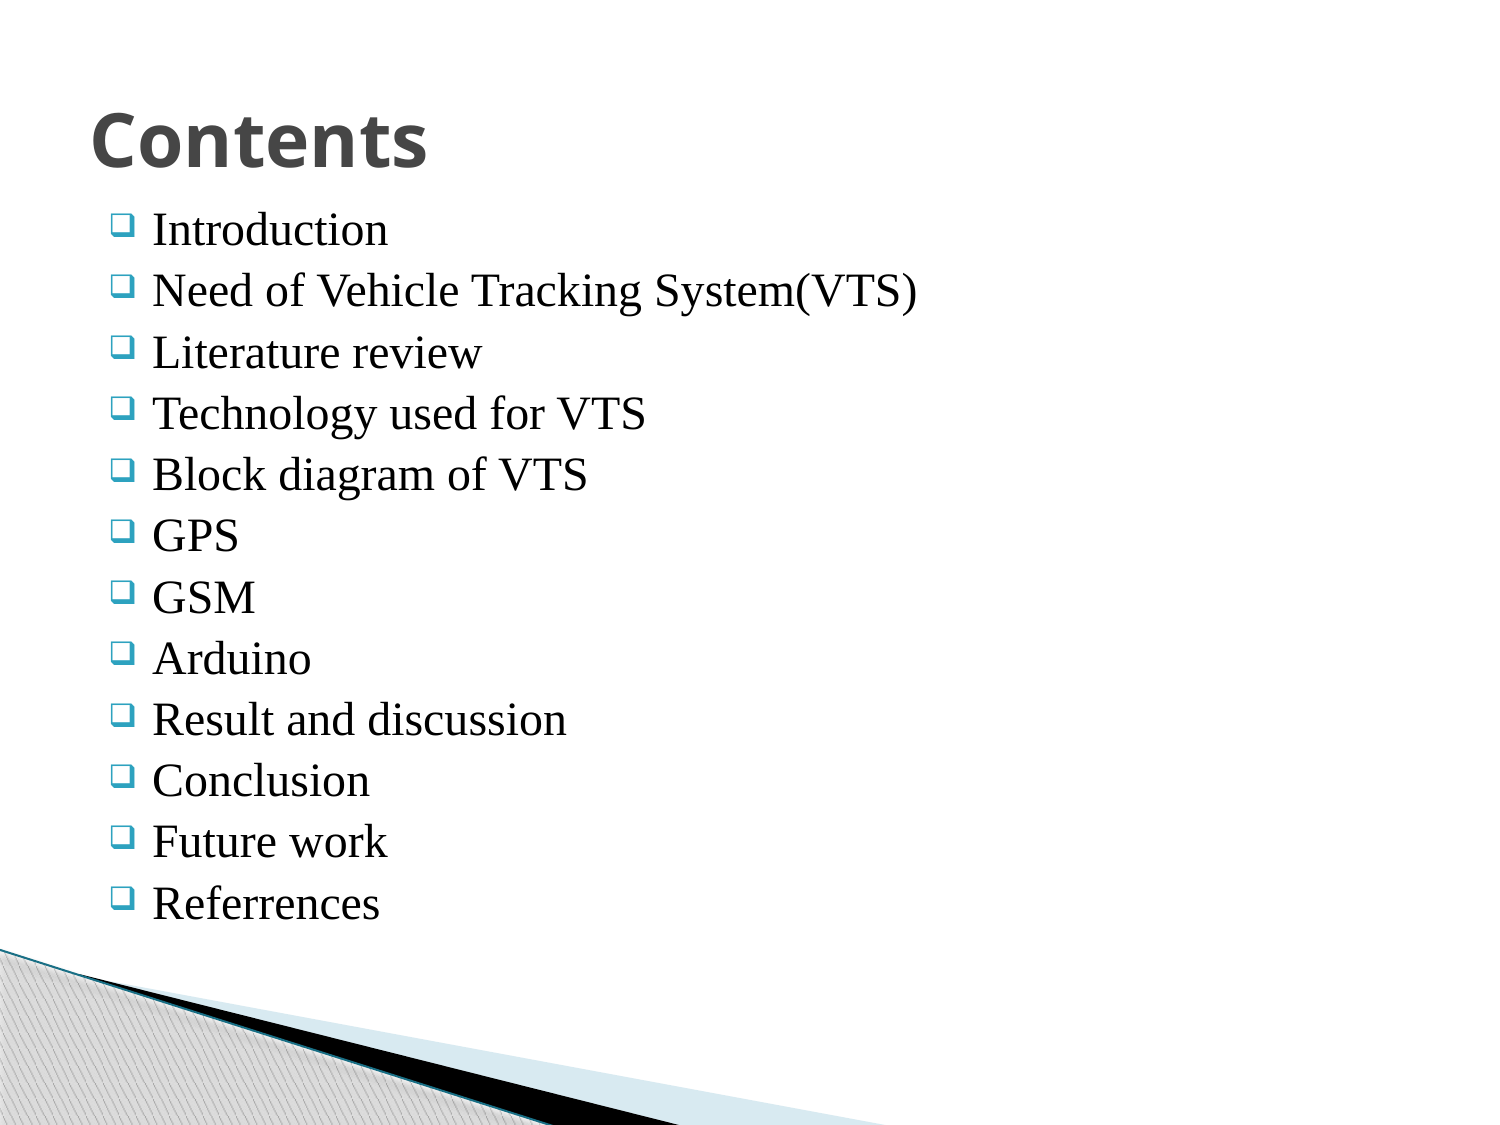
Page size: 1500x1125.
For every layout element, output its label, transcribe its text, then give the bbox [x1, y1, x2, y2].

list Introduction Need of Vehicle Tracking System(VTS) Literature review Technology used for VTS Block diagram of VTS GPS GSM Arduino Result and discussion Conclusion Future work Referrences [75, 233, 1425, 938]
title Contents [75, 45, 1425, 233]
